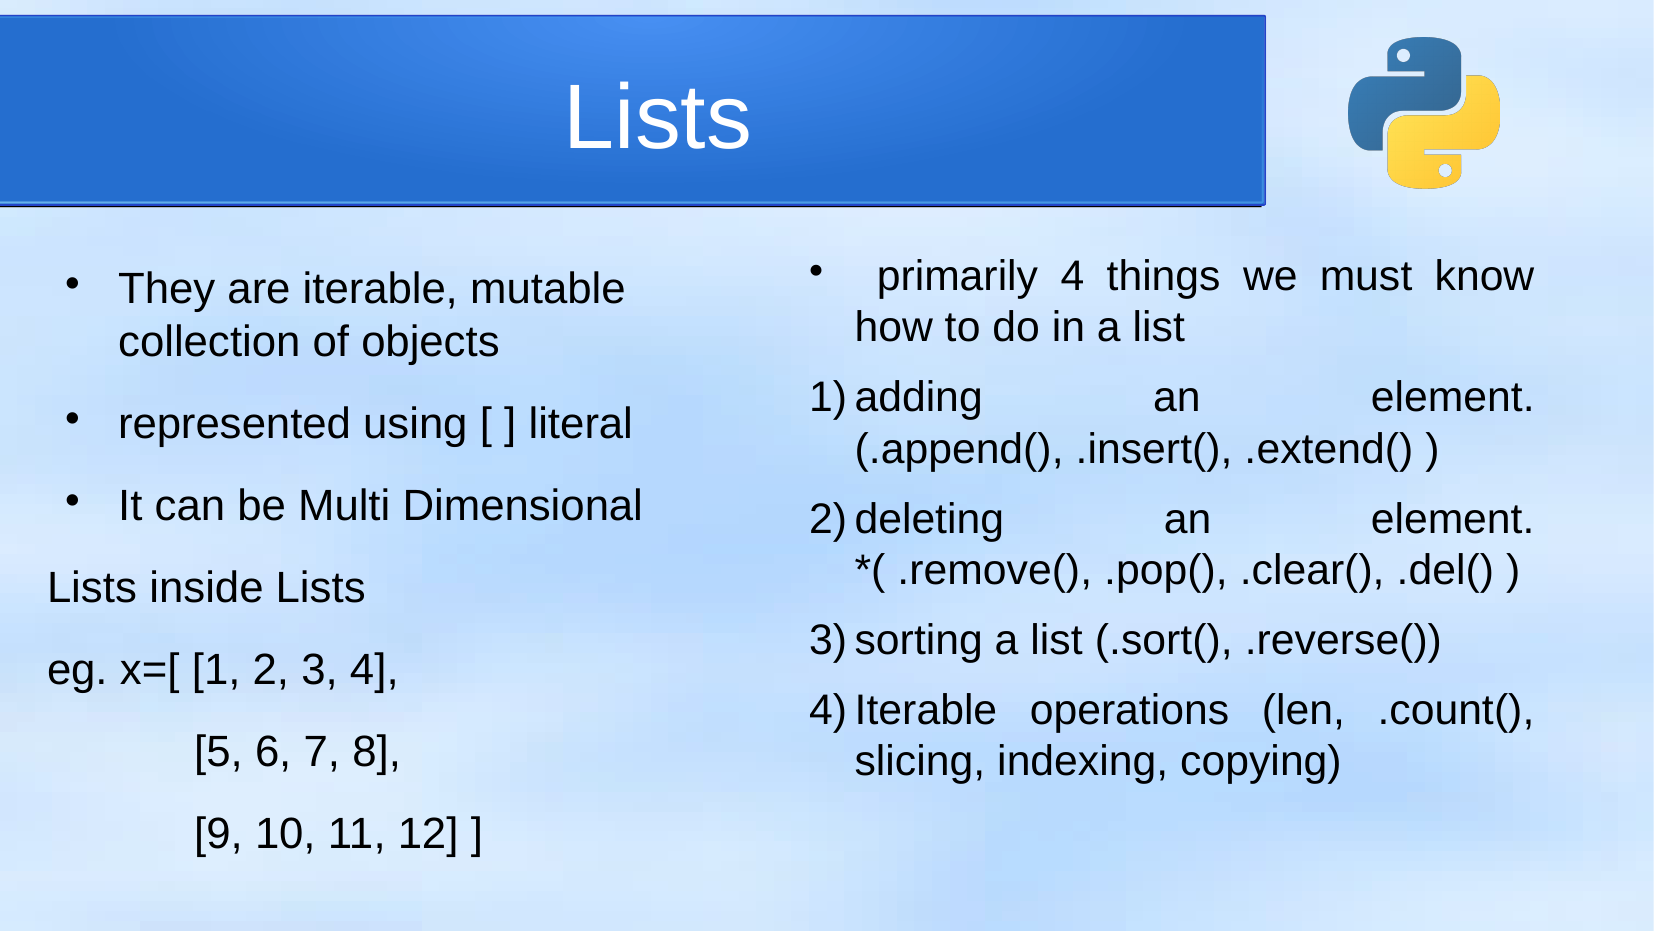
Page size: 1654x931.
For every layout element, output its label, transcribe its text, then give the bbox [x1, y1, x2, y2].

picture [0, 0, 1654, 931]
text_box They are iterable, mutable collection of objects represented using [ ] literal It can be Multi Dimensional Lists inside Lists eg. x=[ [1, 2, 3, 4], [5, 6, 7, 8], [9, 10, 11, 12] ] [47, 259, 774, 898]
text_box Lists [82, 35, 1234, 189]
text_box [82, 224, 1571, 764]
text_box primarily 4 things we must know how to do in a list adding an element. (.append(), .insert(), .extend() ) deleting an element. *( .remove(), .pop(), .clear(), .del() ) sorting a list (.sort(), .reverse()) Iterable operations (len, .count(), slicing, indexing, copying) [809, 247, 1536, 788]
